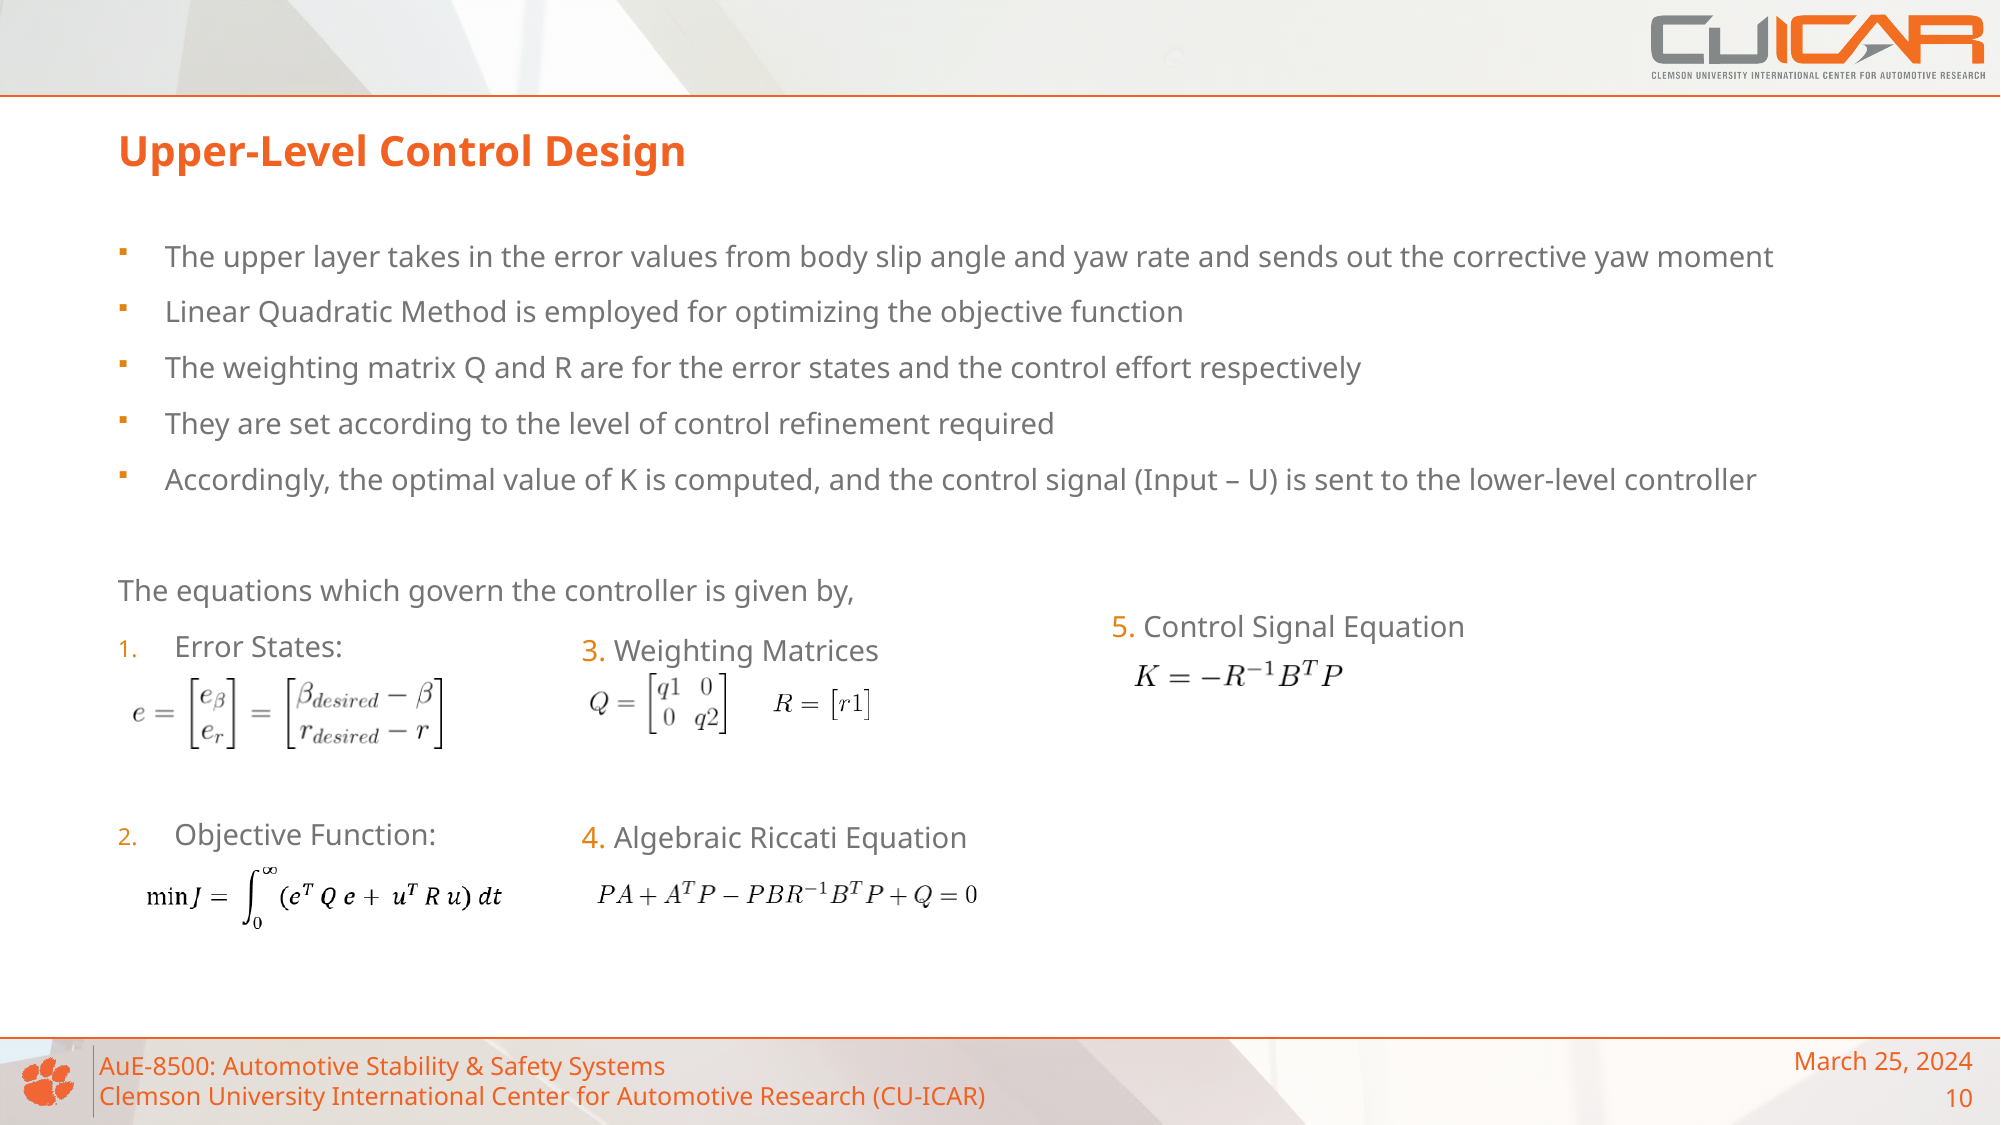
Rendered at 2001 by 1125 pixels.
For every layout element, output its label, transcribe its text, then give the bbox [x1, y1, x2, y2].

picture [1133, 660, 1343, 687]
list The upper layer takes in the error values from body slip angle and yaw rate and sends out the corrective yaw moment Linear Quadratic Method is employed for optimizing the objective function The weighting matrix Q and R are for the error states and the control effort respectively They are set according to the level of control refinement required Accordingly, the optimal value of K is computed, and the control signal (Input – U) is sent to the lower-level controller The equations which govern the controller is given by, Error States: Objective Function: [103, 230, 1897, 938]
picture [0, 0, 2000, 95]
text_box 5. Control Signal Equation [1096, 600, 1537, 989]
picture [597, 880, 977, 909]
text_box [589, 672, 869, 734]
picture [132, 678, 442, 750]
title Upper-Level Control Design [103, 104, 1897, 195]
text_box 3. Weighting Matrices 4. Algebraic Riccati Equation [566, 624, 1008, 1012]
picture [0, 1039, 2000, 1125]
slide_number 10 [1682, 1085, 1989, 1115]
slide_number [1682, 1046, 1989, 1075]
picture [123, 856, 523, 939]
